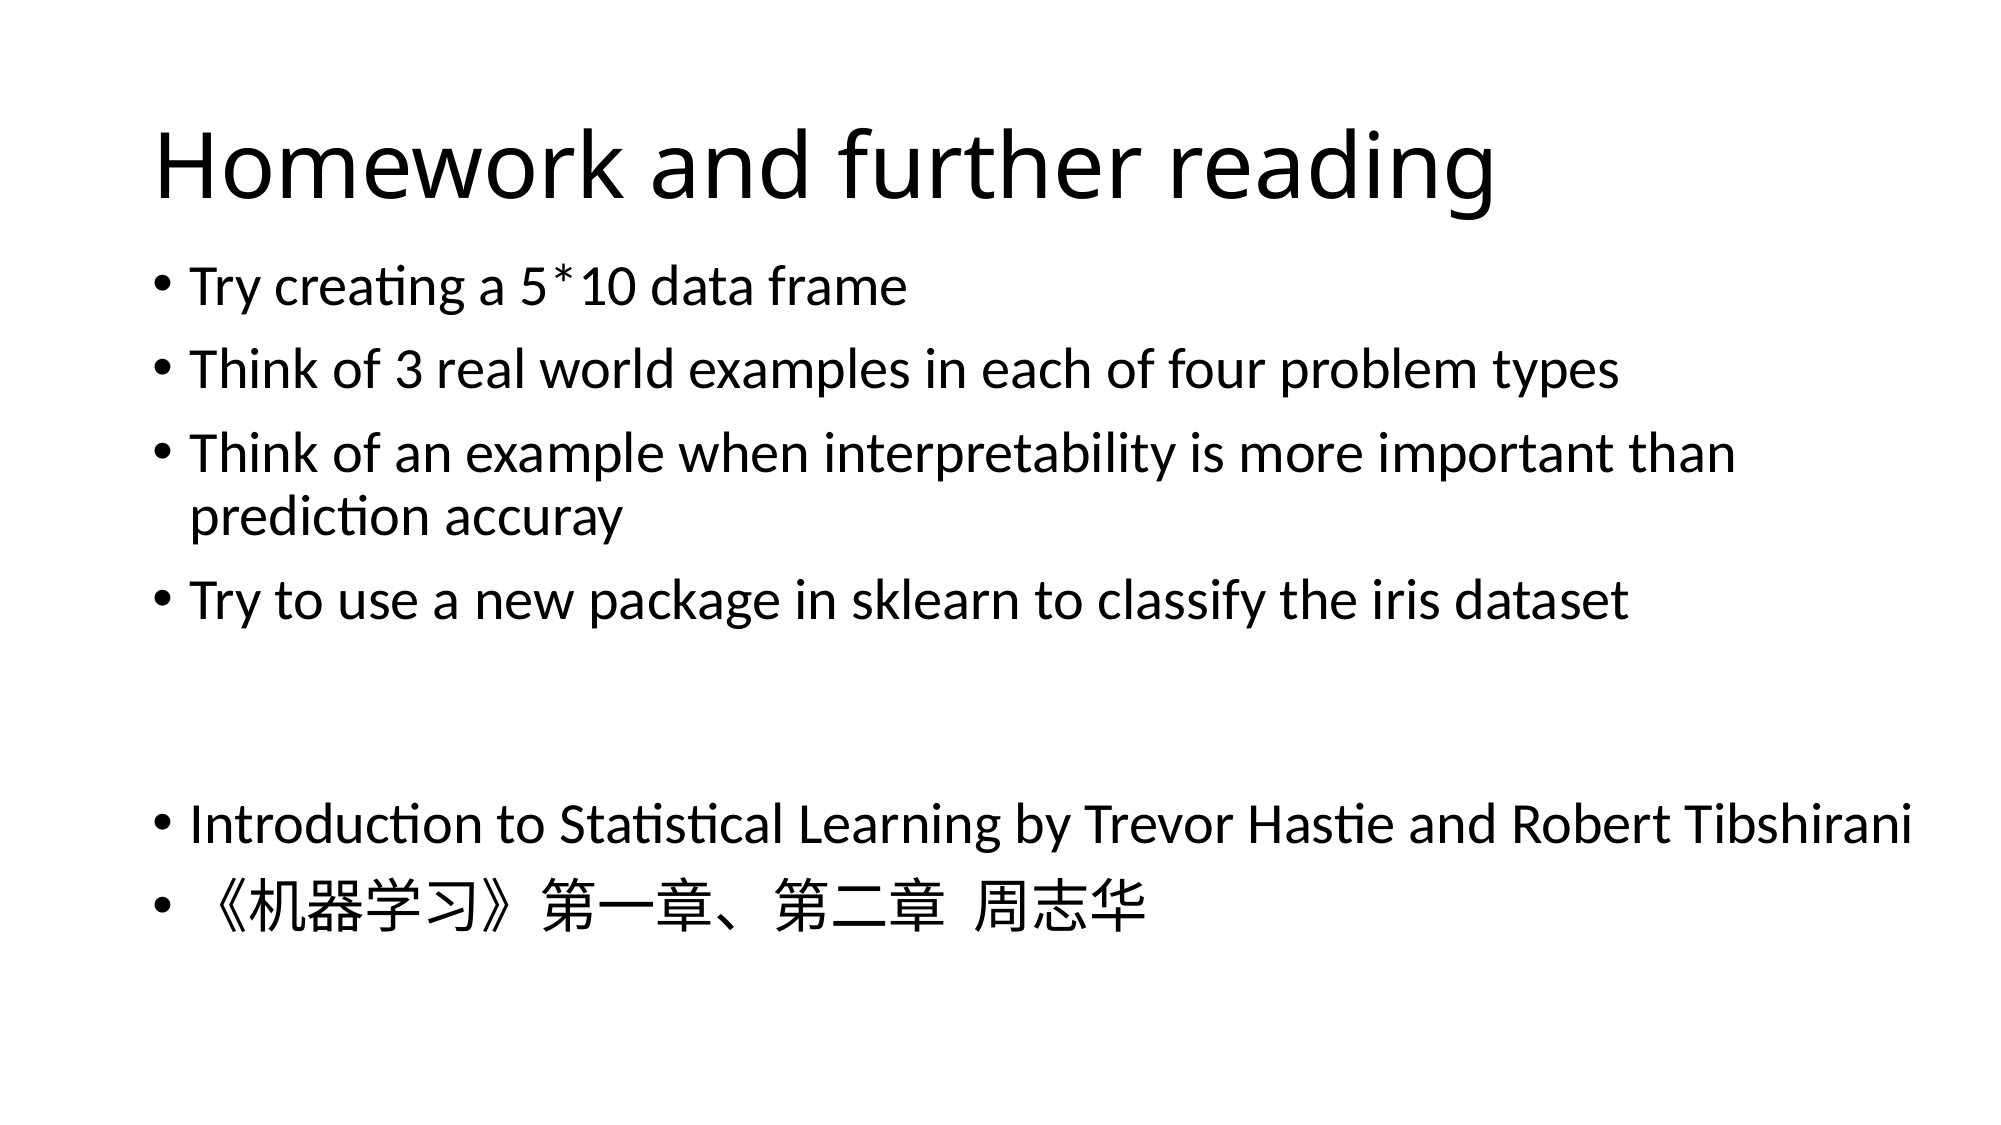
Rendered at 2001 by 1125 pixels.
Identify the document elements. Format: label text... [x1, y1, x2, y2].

list Try creating a 5*10 data frame Think of 3 real world examples in each of four problem types Think of an example when interpretability is more important than prediction accuray Try to use a new package in sklearn to classify the iris dataset [137, 247, 1863, 657]
text_box Introduction to Statistical Learning by Trevor Hastie and Robert Tibshirani 《机器学习》第一章、第二章 周志华 [137, 785, 1942, 970]
title Homework and further reading [137, 59, 1863, 247]
